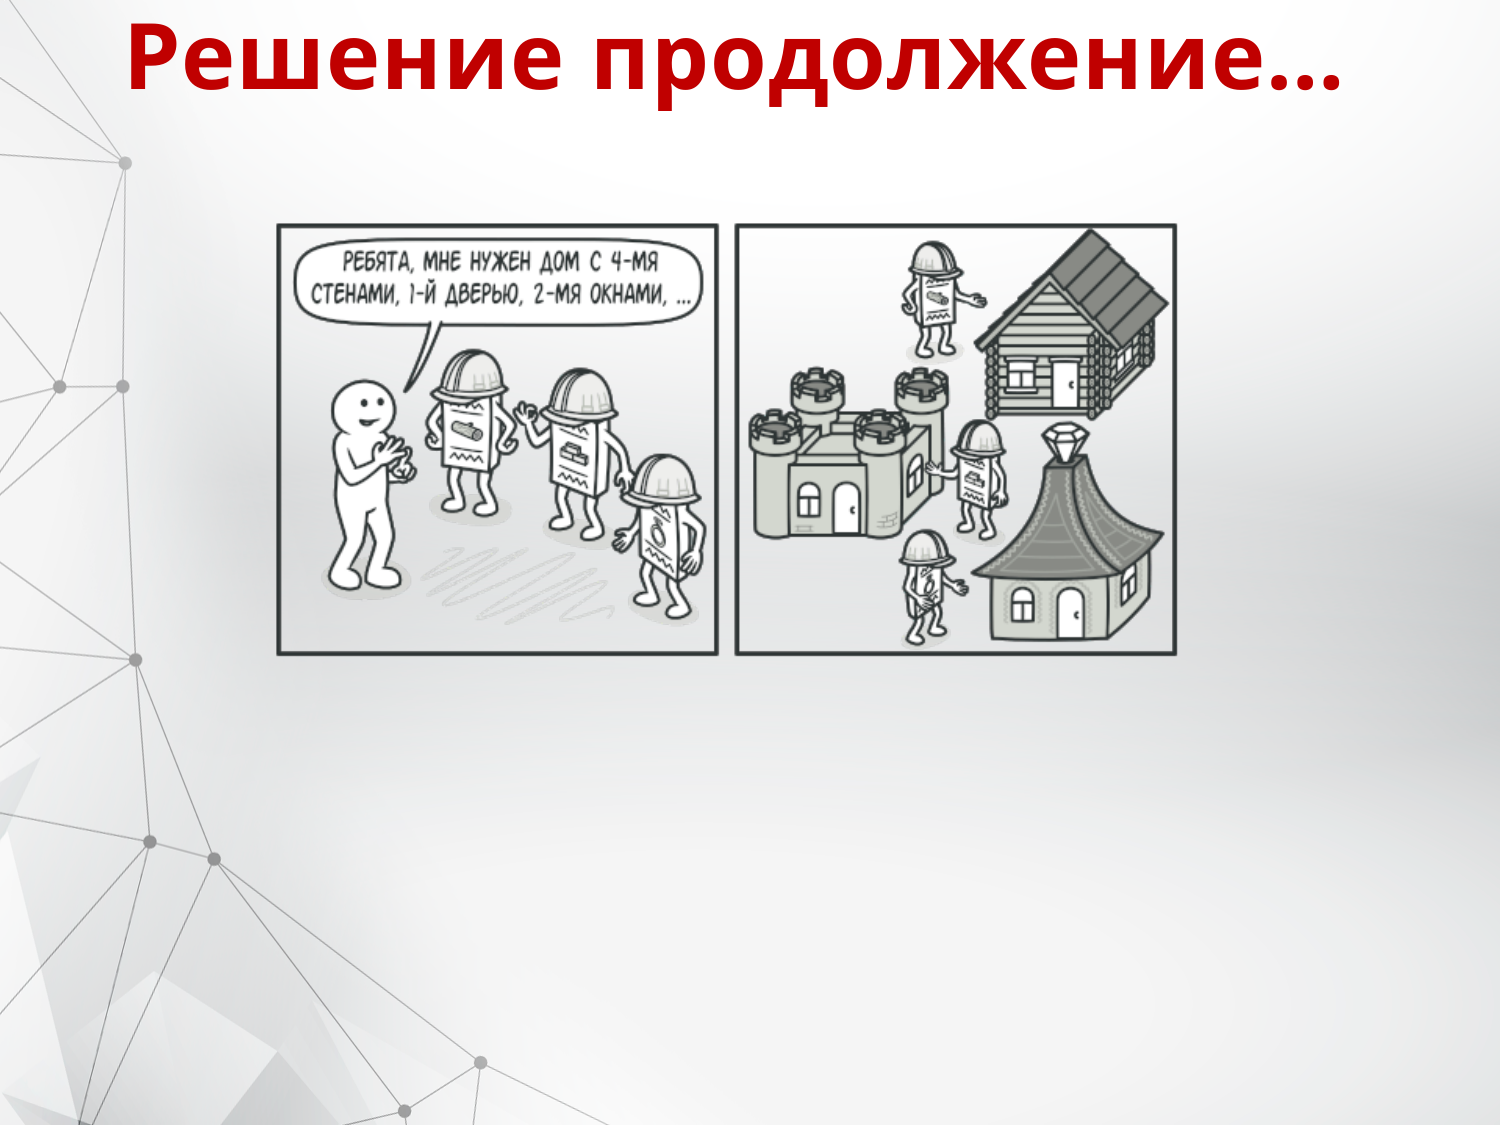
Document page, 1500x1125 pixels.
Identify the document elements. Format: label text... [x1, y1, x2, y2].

picture [0, 0, 1500, 1125]
title Решение продолжение… [108, 0, 1395, 220]
